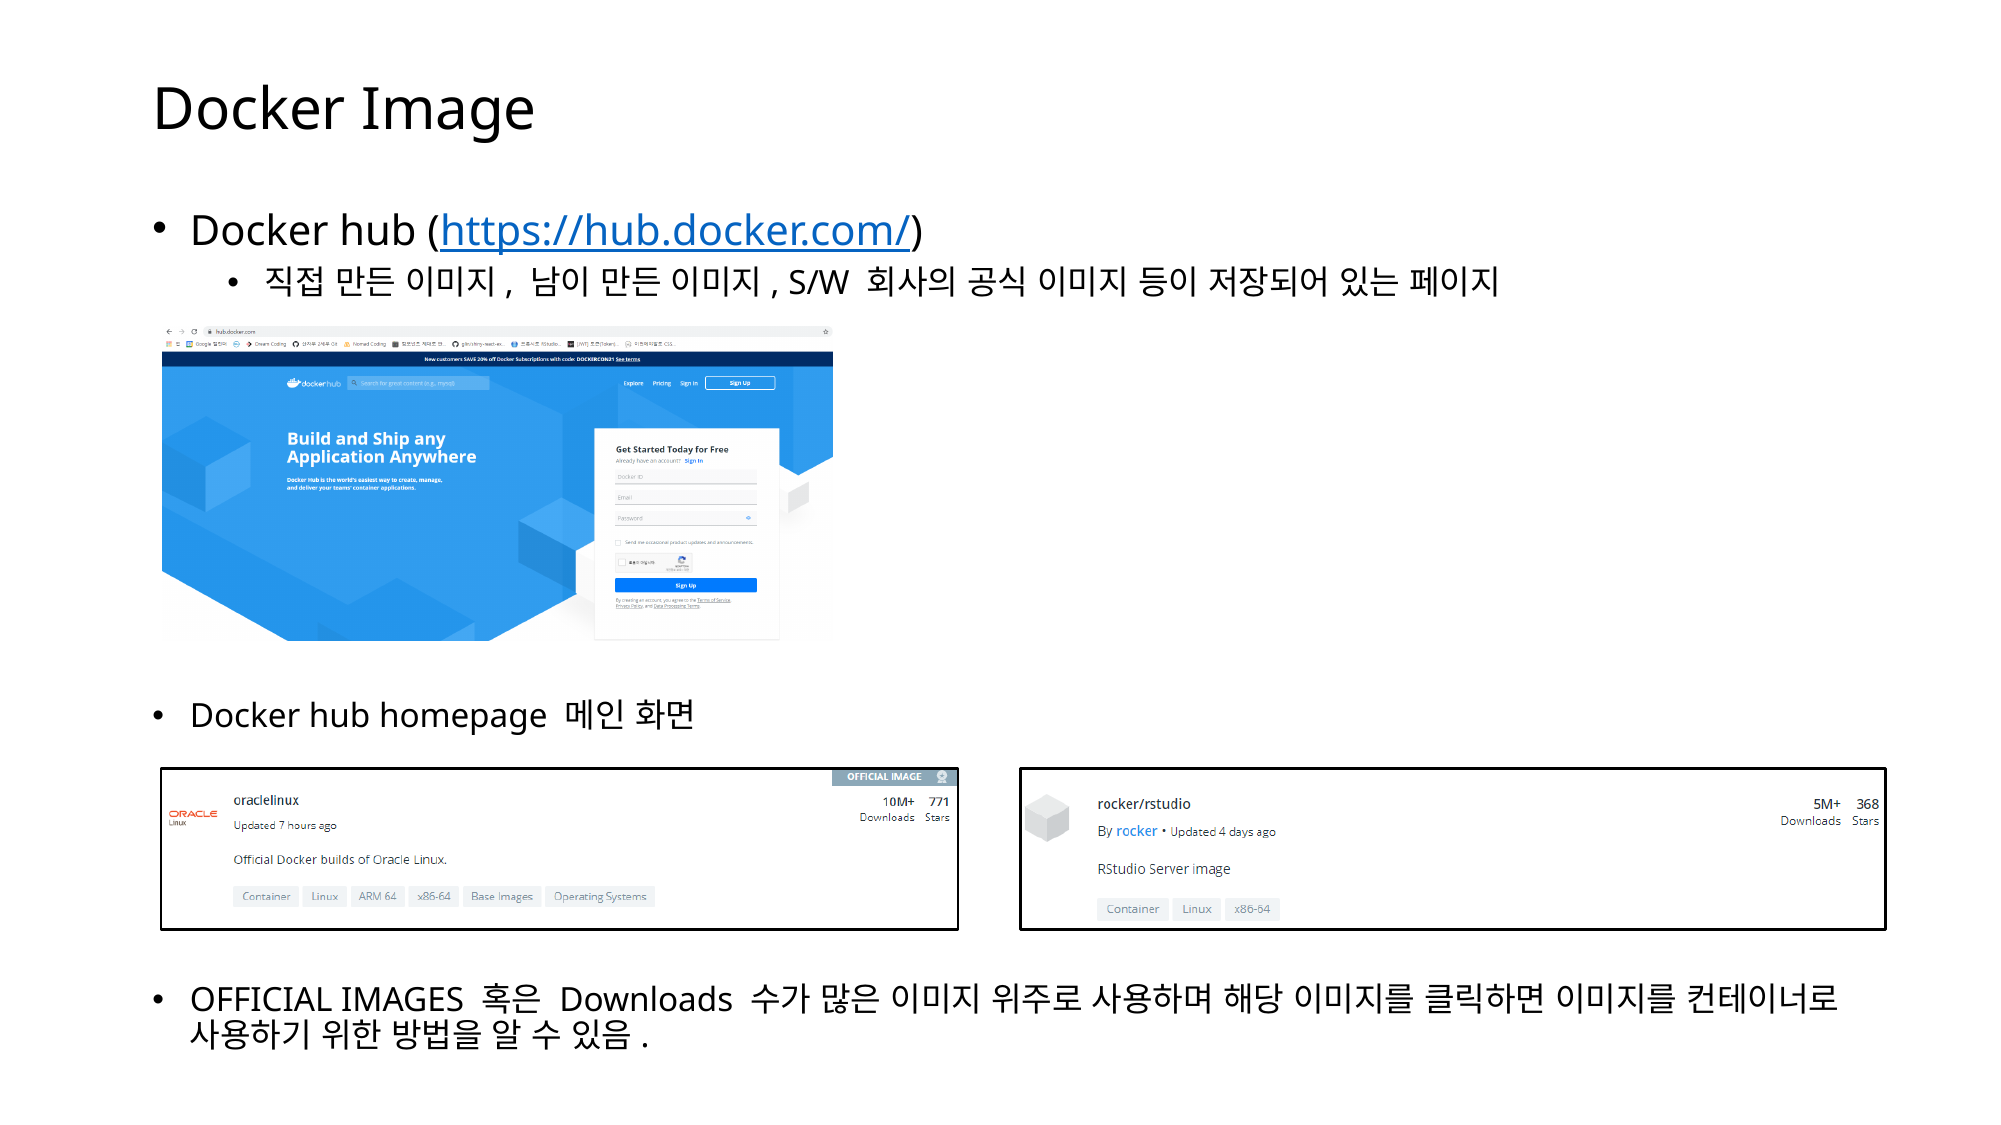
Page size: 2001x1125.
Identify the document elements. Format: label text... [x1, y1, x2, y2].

picture [1021, 769, 1885, 929]
picture [162, 769, 957, 929]
title Docker Image [137, 59, 1863, 161]
list Docker hub (https://hub.docker.com/) 직접 만든 이미지, 남이 만든 이미지, S/W 회사의 공식 이미지 등이 저장되어 있는 페이지 Docker hub homepage 메인 화면 OFFICIAL IMAGES 혹은 Downloads 수가 많은 이미지 위주로 사용하며 해당 이미지를 클릭하면 이미지를 컨테이너로 사용하기 위한 방법을 알 수 있음. [137, 196, 1863, 1033]
picture [162, 326, 833, 641]
